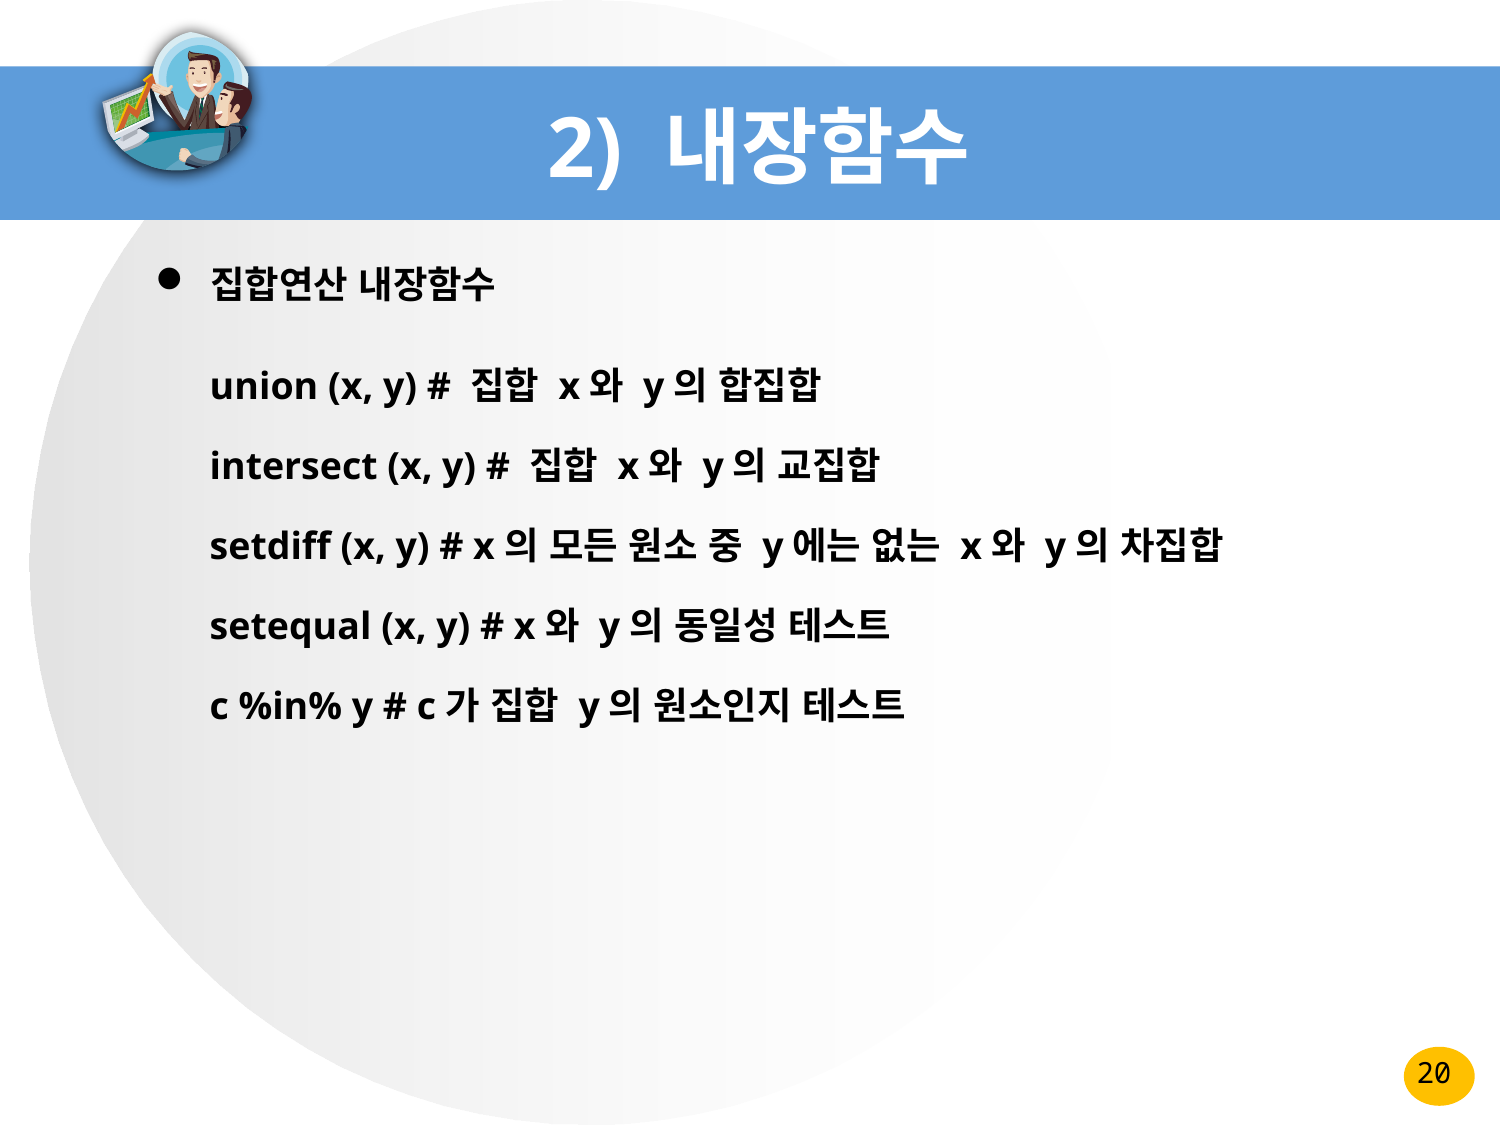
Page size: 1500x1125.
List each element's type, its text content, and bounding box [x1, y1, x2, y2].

slide_number 20 [1368, 1046, 1500, 1090]
title 2) 내장함수 [17, 87, 1500, 200]
text_box 집합연산 내장함수 [140, 253, 512, 314]
text_box [0, 0, 1500, 75]
text_box union (x, y) # 집합 x와 y의 합집합 intersect (x, y) # 집합 x와 y의 교집합 setdiff (x, y) # x의 모든 원소 중 y에는 없는 x와 y의 차집합 setequal (x, y) # x와 y의 동일성 테스트 c %in% y # c가 집합 y의 원소인지 테스트 [194, 332, 1400, 735]
